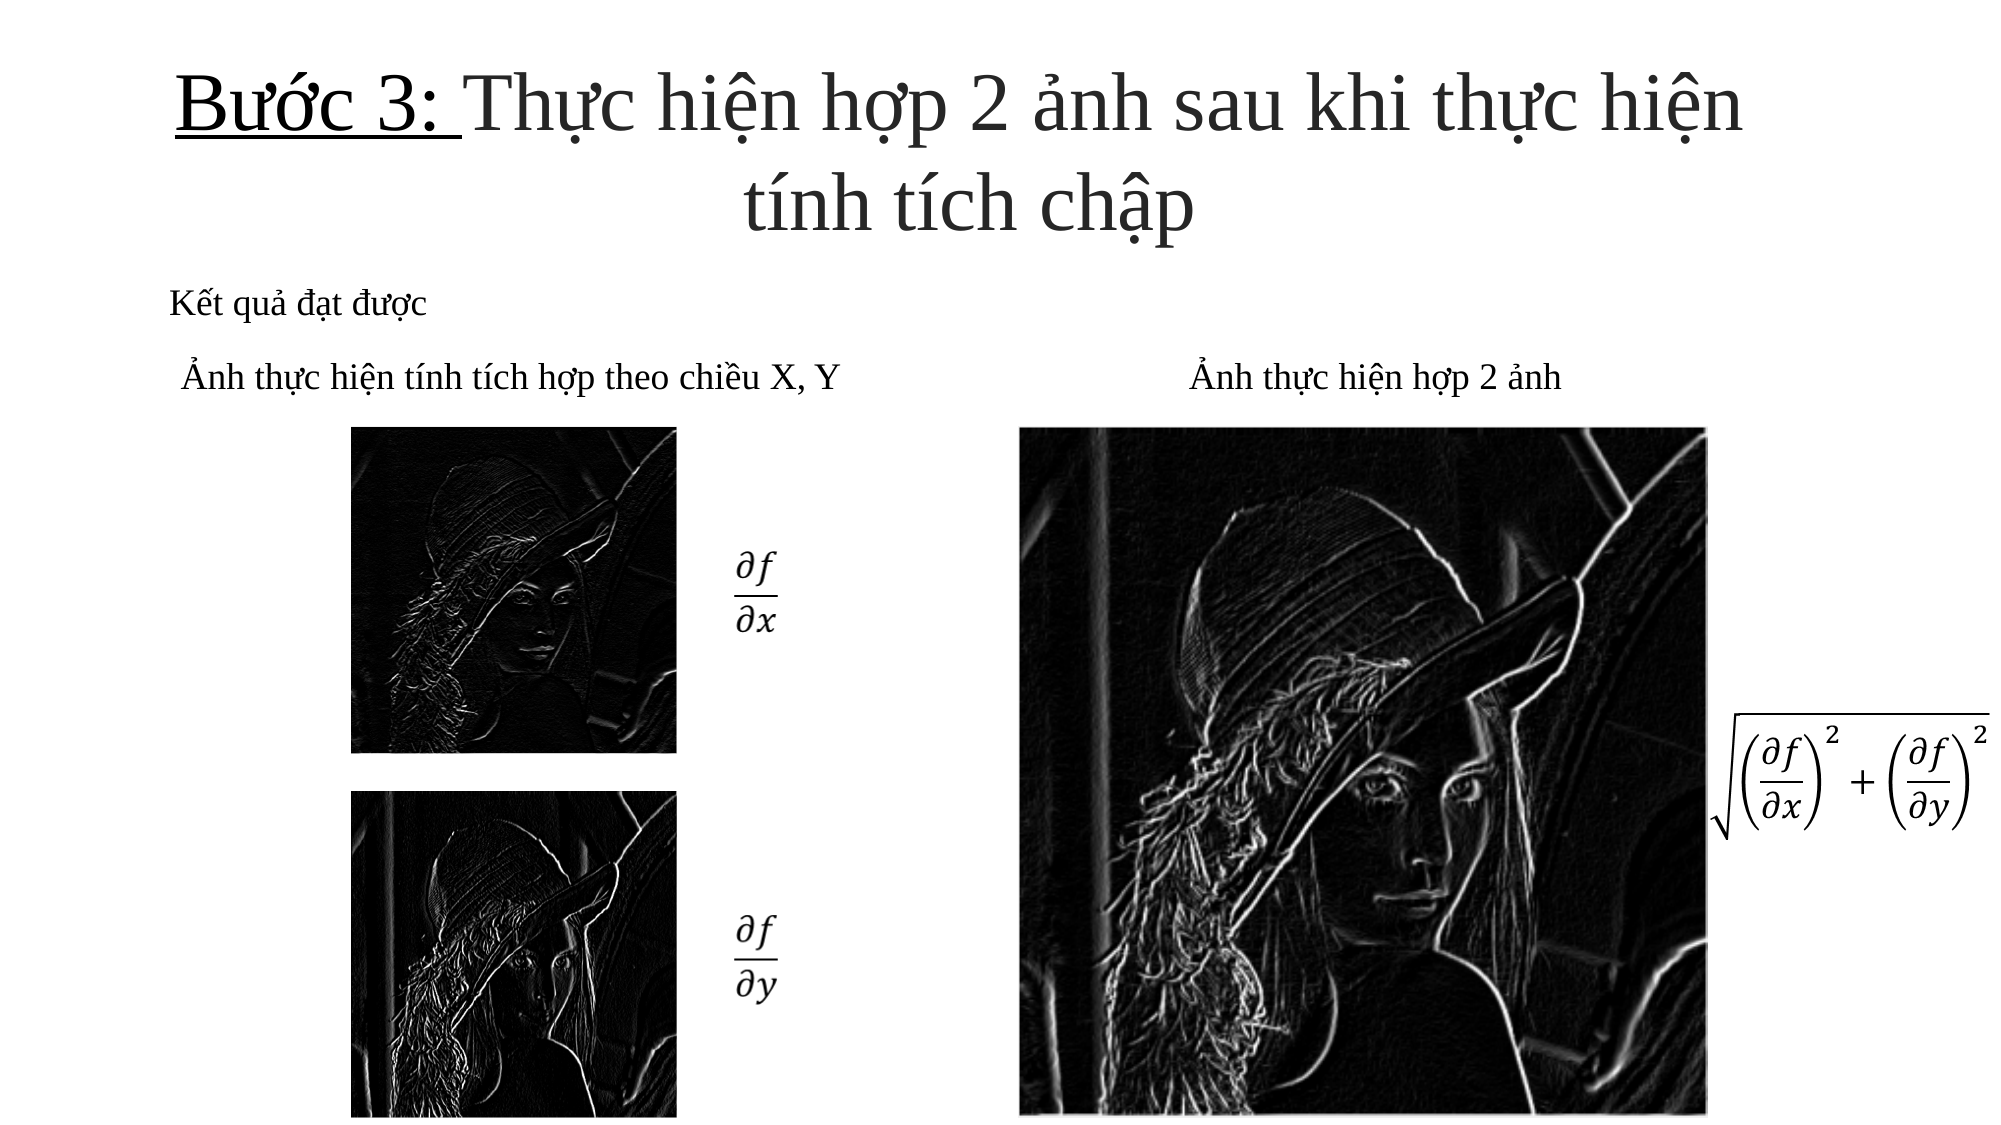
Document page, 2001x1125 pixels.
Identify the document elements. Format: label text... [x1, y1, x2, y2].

picture [0, 0, 2000, 1125]
text_box Kết quả đạt được [154, 270, 882, 331]
text_box [1713, 697, 2000, 847]
text_box Bước 3: Thực hiện hợp 2 ảnh sau khi thực hiện tính tích chập [122, 39, 1819, 255]
text_box Ảnh thực hiện tính tích hợp theo chiều X, Y [165, 344, 876, 405]
text_box Ảnh thực hiện hợp 2 ảnh [1174, 345, 1595, 405]
text_box [714, 903, 797, 1013]
text_box [714, 539, 797, 641]
